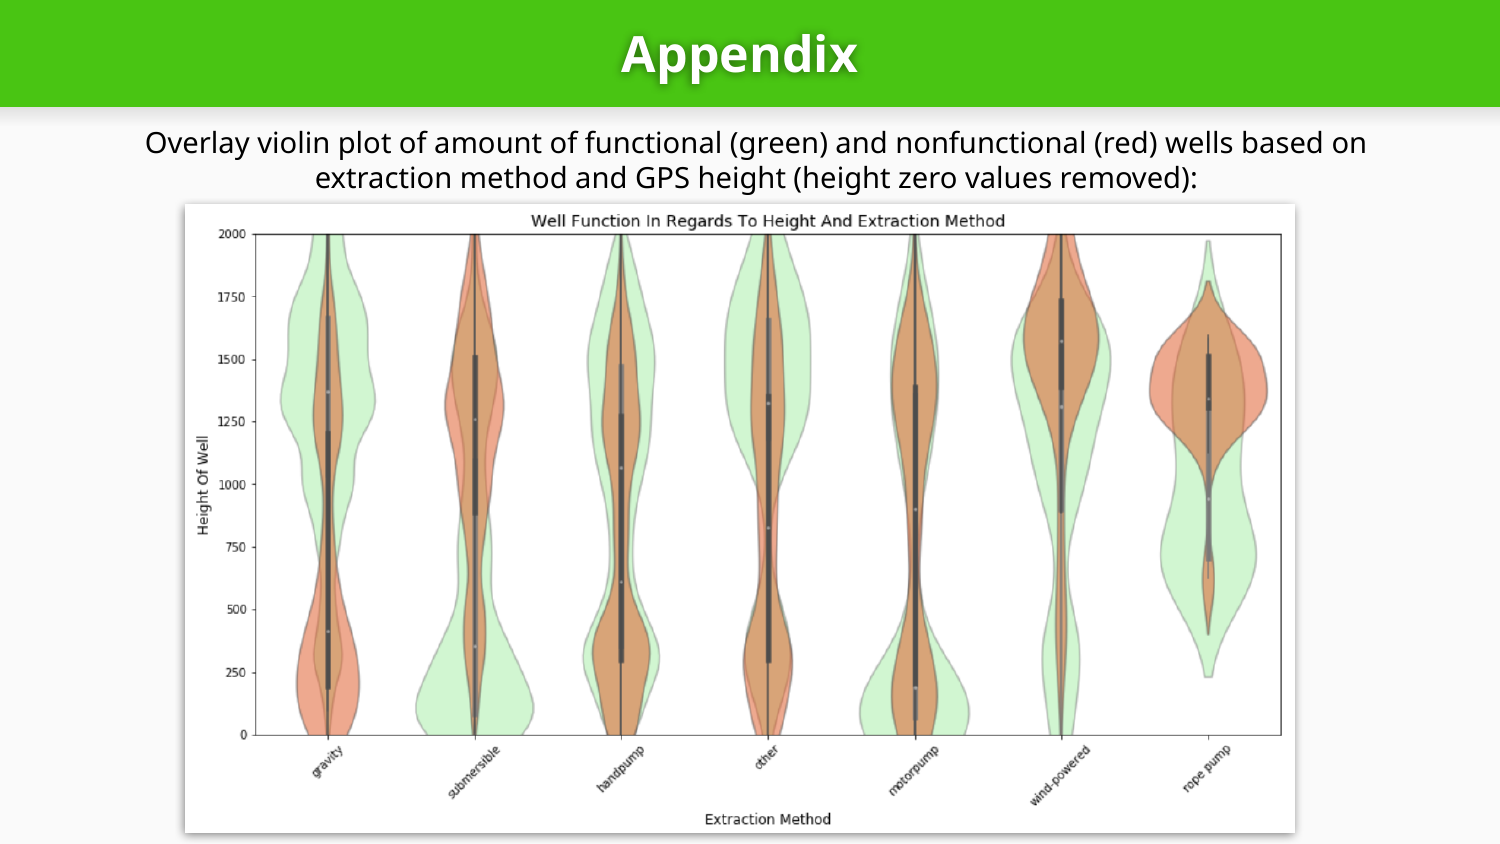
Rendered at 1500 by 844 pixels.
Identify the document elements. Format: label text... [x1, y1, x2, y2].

picture [185, 204, 1296, 833]
text_box Overlay violin plot of amount of functional (green) and nonfunctional (red) wells based on extraction method and GPS height (height zero values removed): [101, 109, 1412, 231]
title Appendix [16, 2, 1464, 102]
